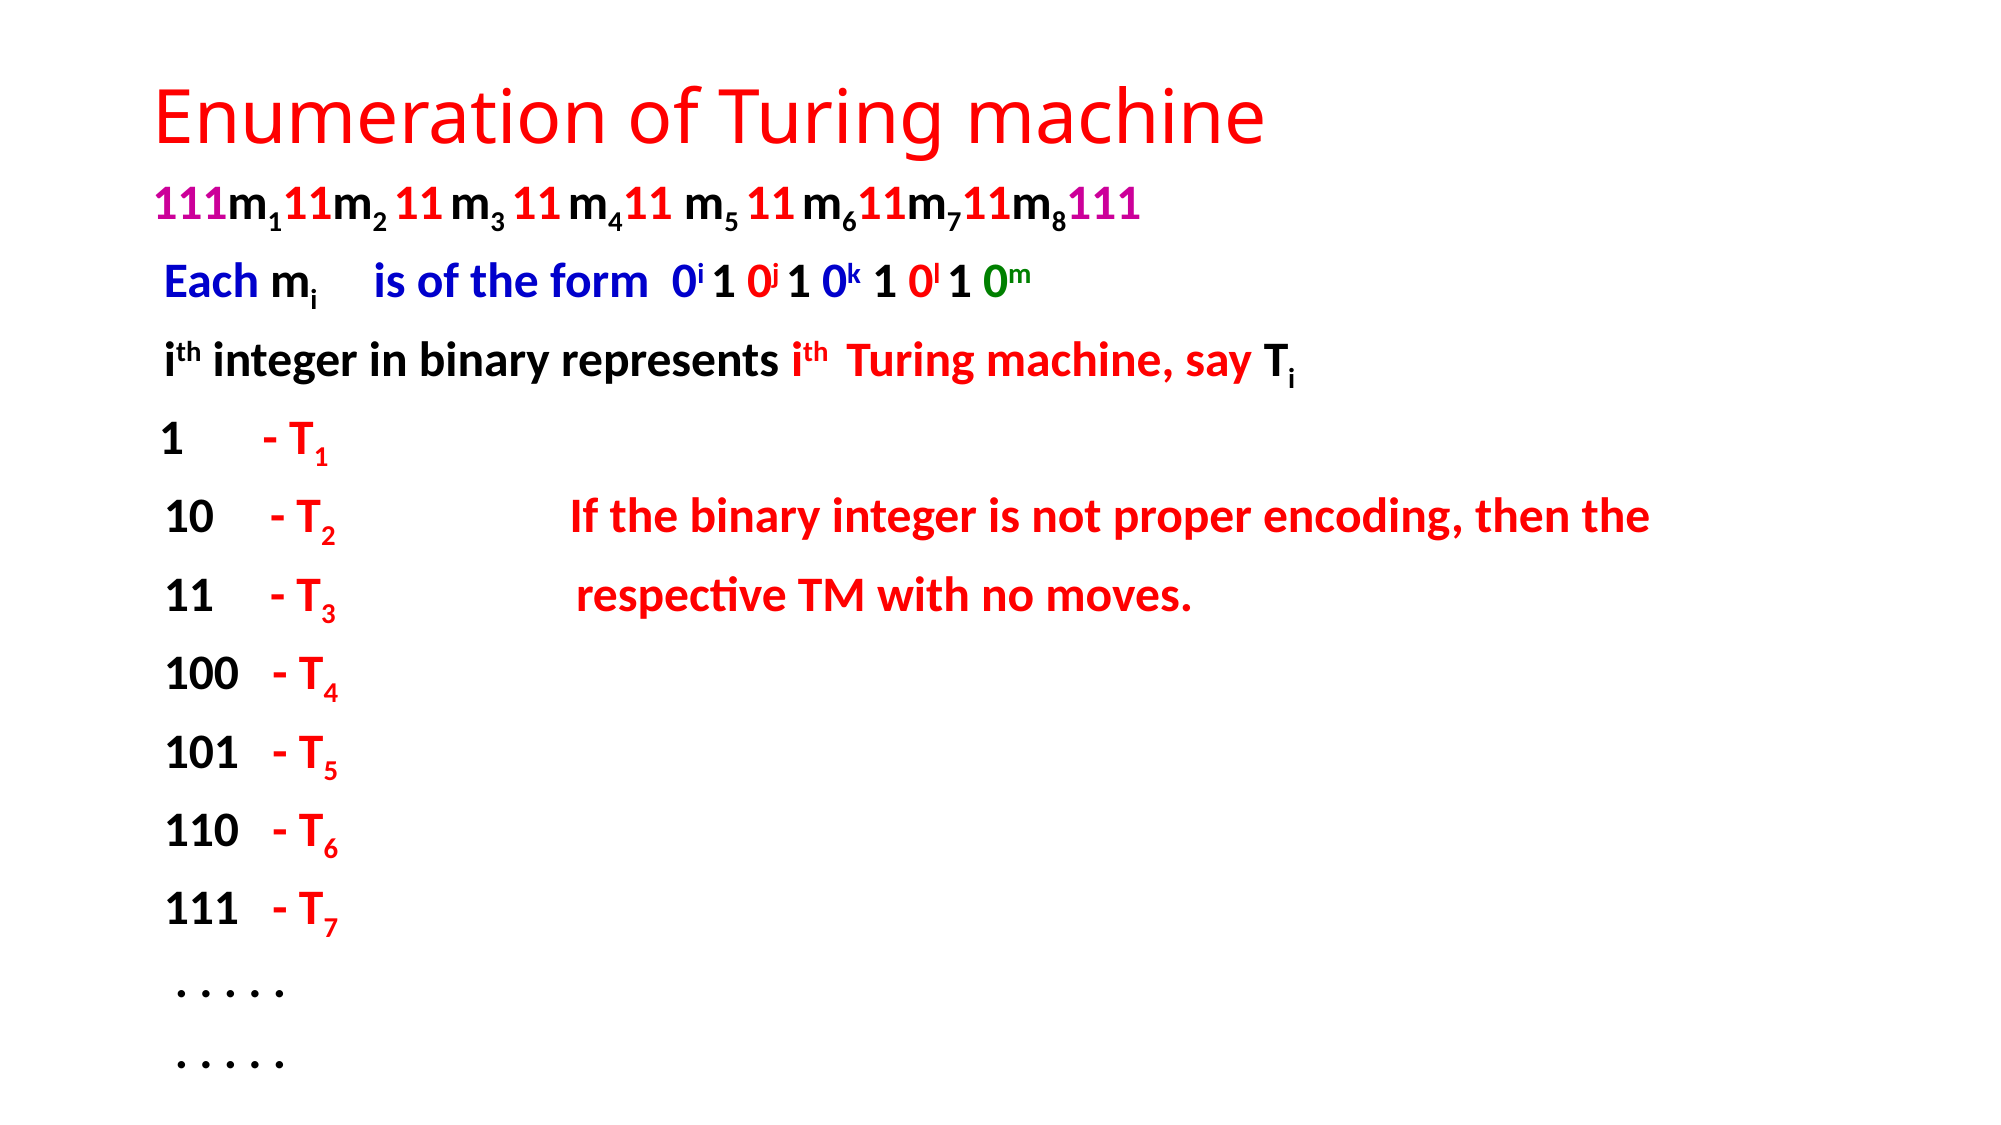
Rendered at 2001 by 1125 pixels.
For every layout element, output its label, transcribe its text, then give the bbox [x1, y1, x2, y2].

title Enumeration of Turing machine [137, 59, 1863, 163]
list 111m111m2 11 m3 11 m411 m5 11 m611m711m8111 Each mi is of the form 0i 1 0j 1 0k 1 0l 1 0m ith integer in binary represents ith Turing machine, say Ti 1 - T1 10 - T2 If the binary integer is not proper encoding, then the 11 - T3 respective TM with no moves. 100 - T4 101 - T5 110 - T6 111 - T7 . . . . . . . . . . [137, 163, 1863, 1090]
